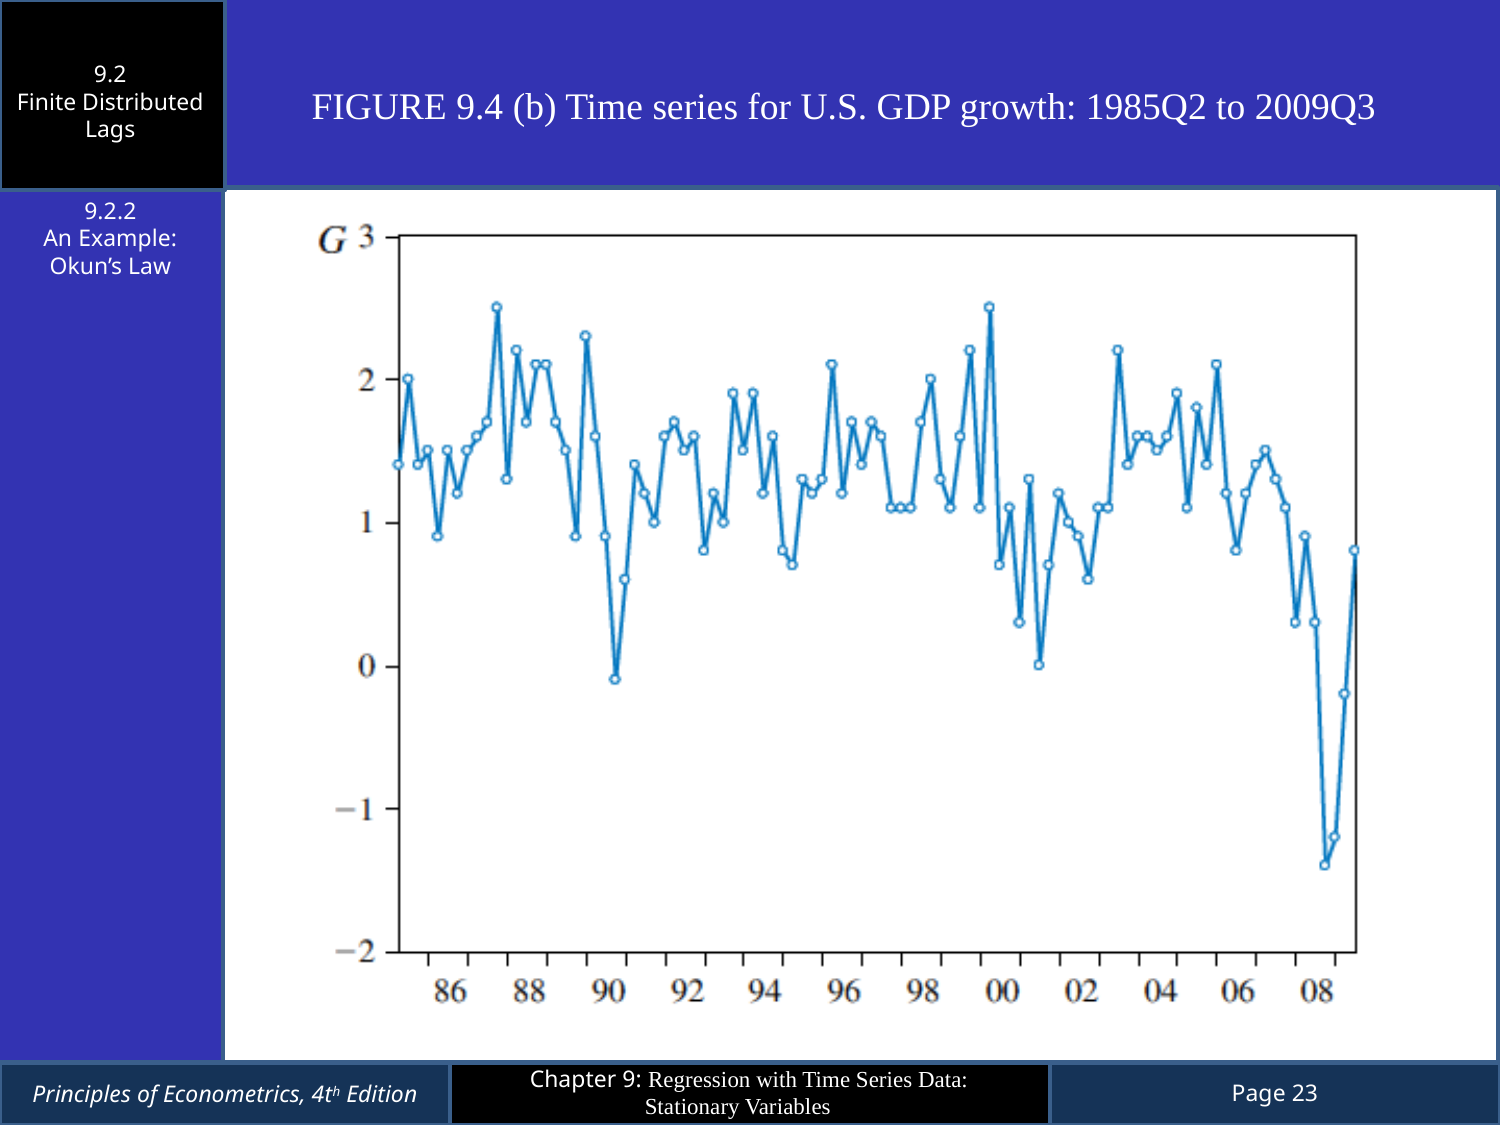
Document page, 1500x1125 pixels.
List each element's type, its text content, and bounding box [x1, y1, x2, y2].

text_box 9.2.2 An Example: Okun’s Law [0, 189, 223, 287]
text_box FIGURE 9.4 (b) Time series for U.S. GDP growth: 1985Q2 to 2009Q3 [296, 74, 1403, 135]
picture [283, 211, 1416, 1026]
text_box 9.2 Finite Distributed Lags [0, 52, 223, 150]
